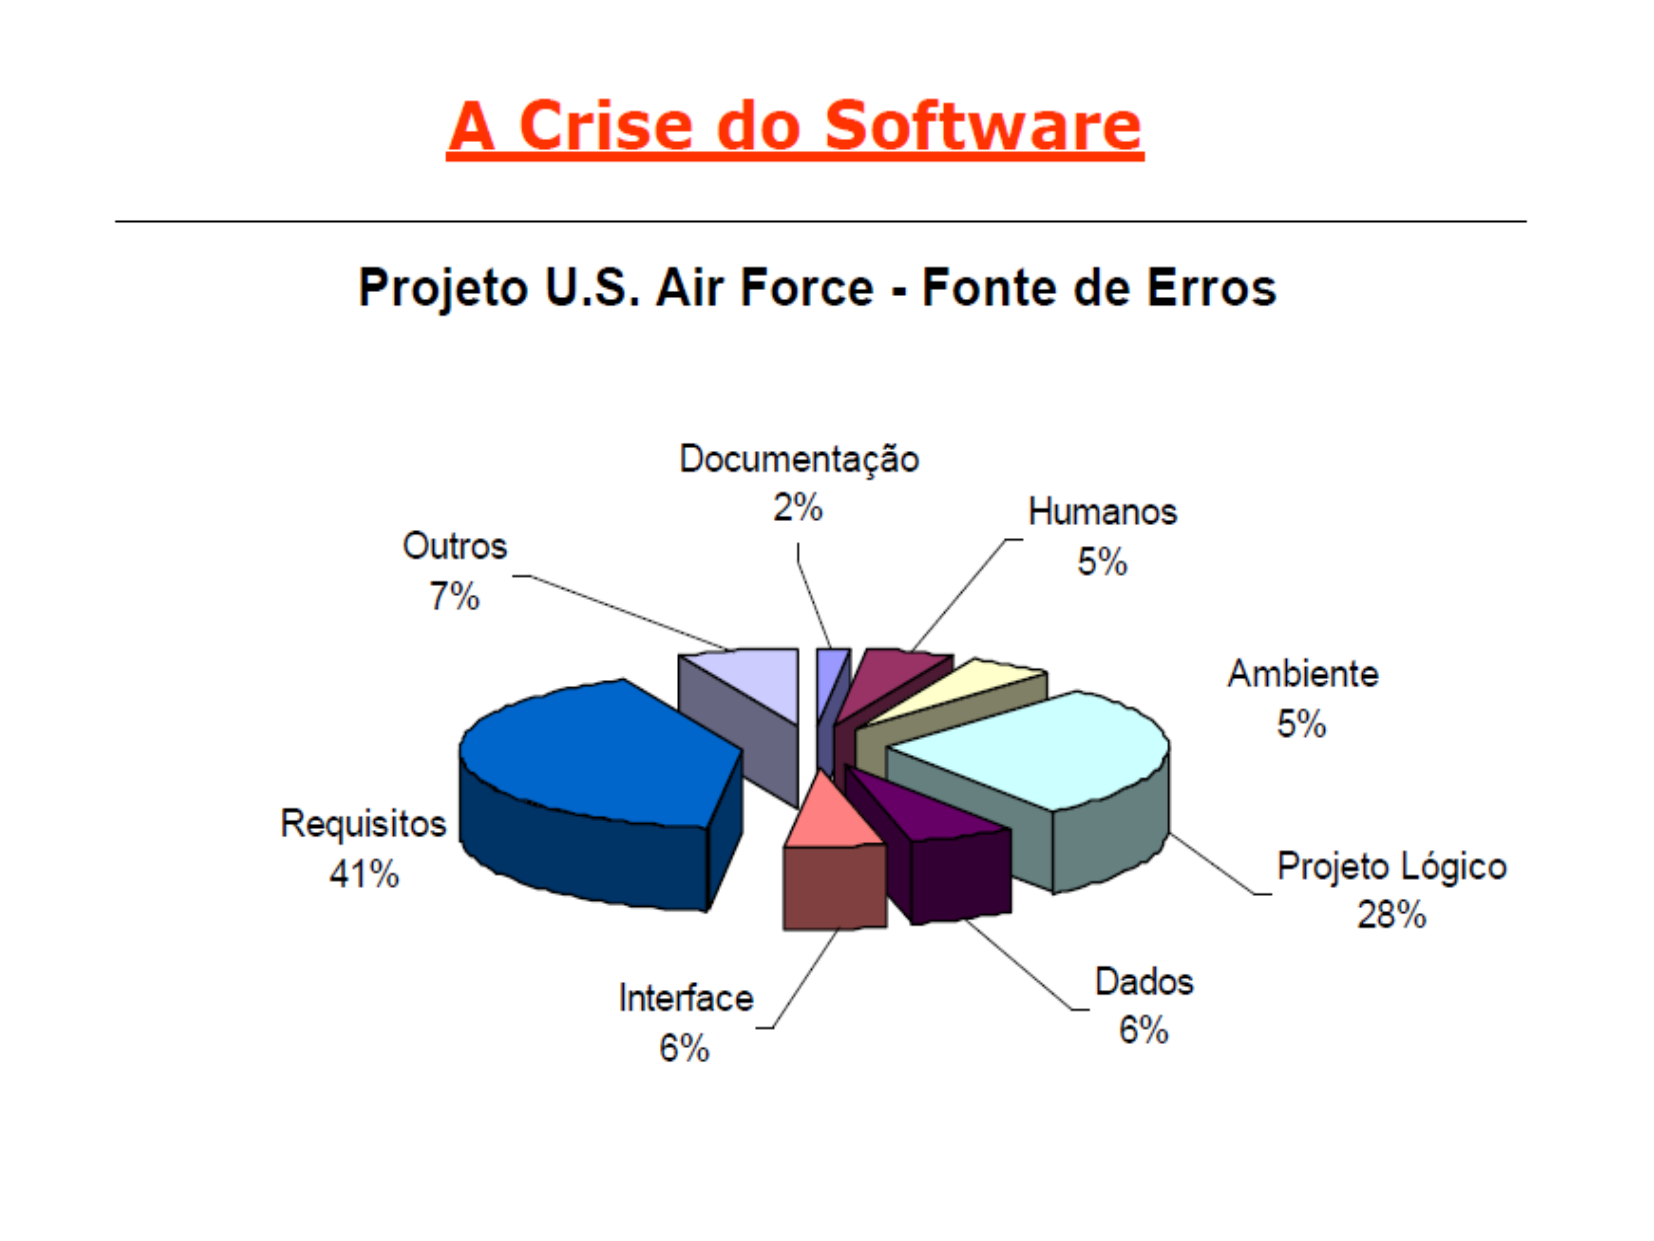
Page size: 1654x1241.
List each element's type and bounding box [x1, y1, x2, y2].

picture [89, 69, 1553, 1208]
